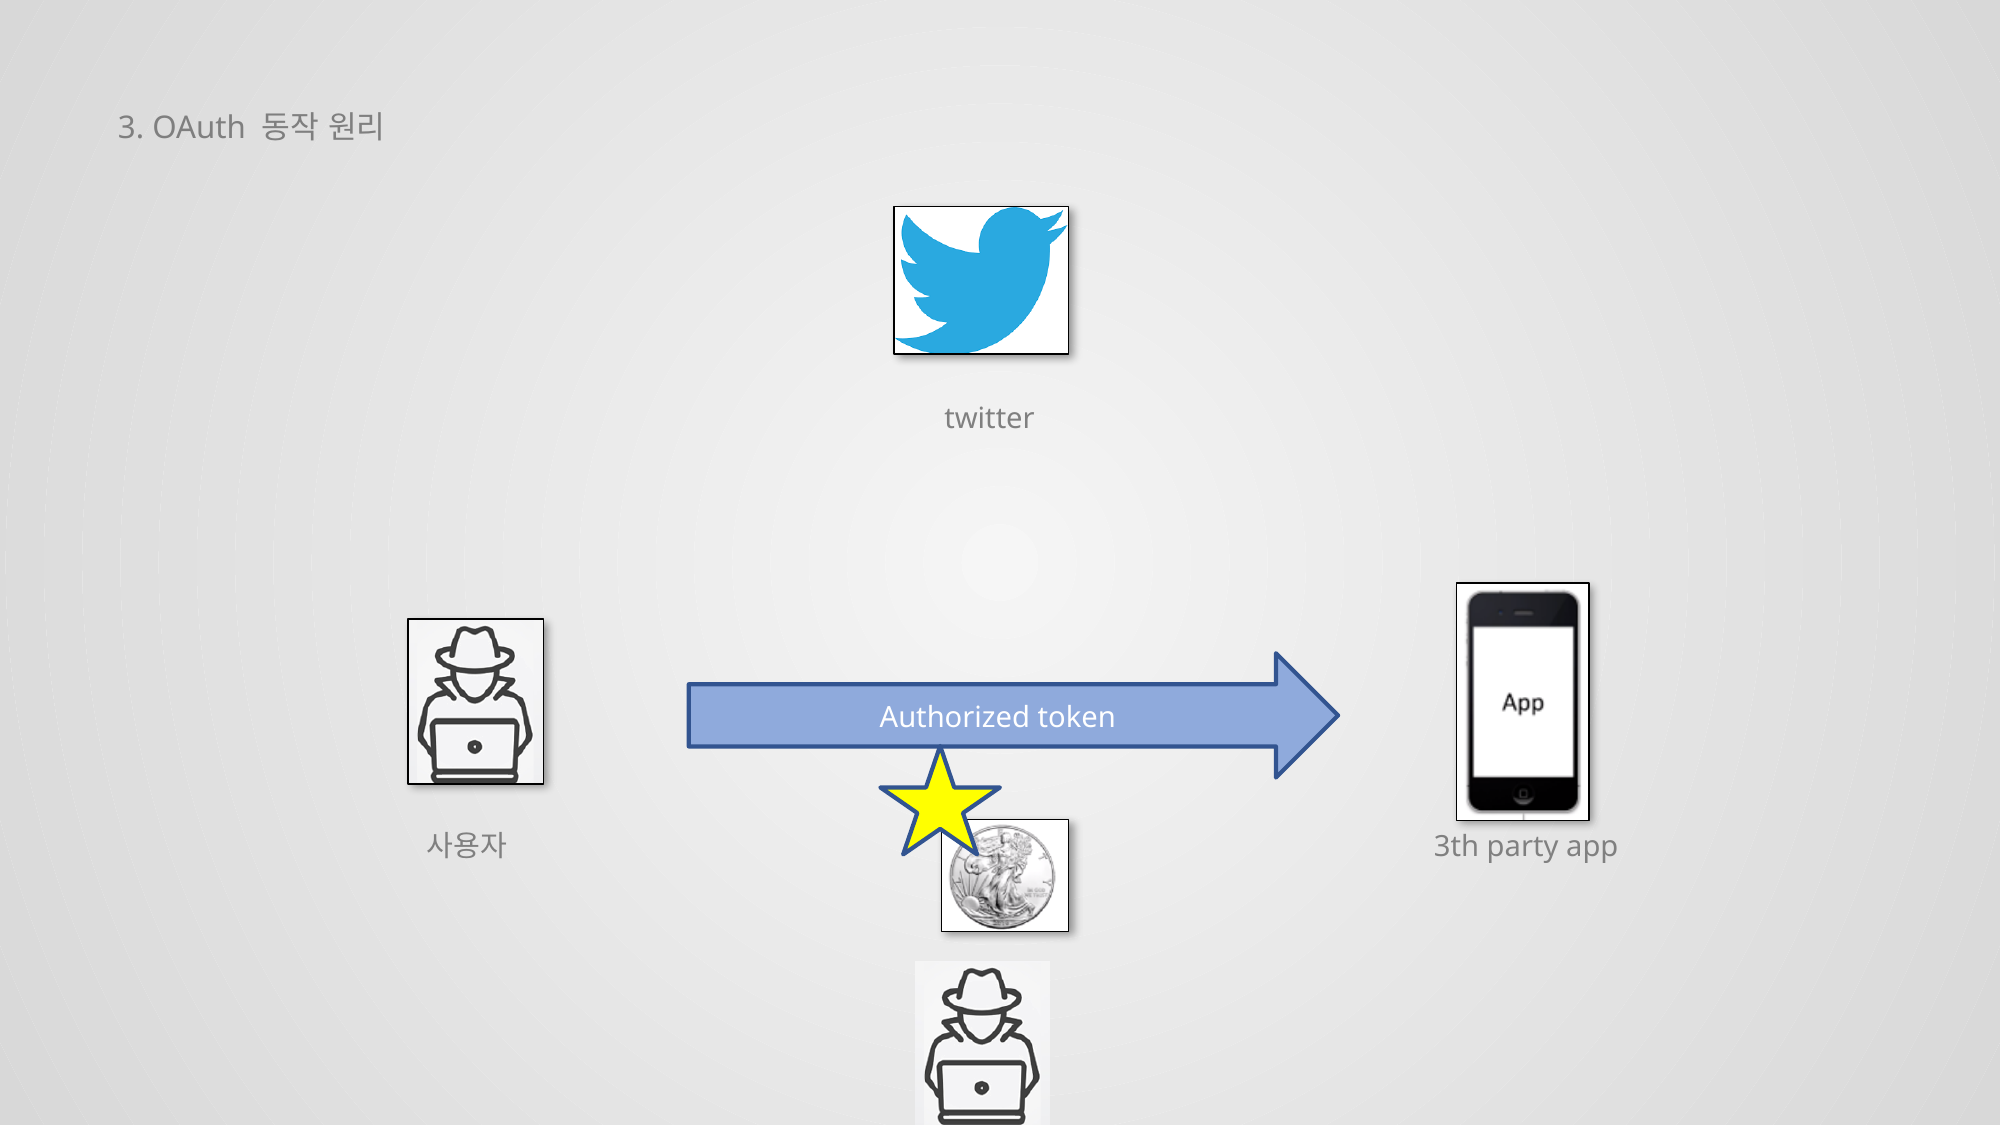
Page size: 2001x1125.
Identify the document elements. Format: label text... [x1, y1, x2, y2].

text_box Authorized token [686, 651, 1341, 780]
text_box 3th party app [1419, 819, 1634, 870]
picture [1456, 583, 1589, 820]
text_box 3. OAuth 동작 원리 [102, 100, 577, 166]
picture [408, 619, 543, 784]
picture [915, 960, 1051, 1125]
text_box 사용자 [411, 819, 523, 870]
text_box [878, 743, 1002, 857]
text_box twitter [929, 391, 1050, 442]
picture [894, 207, 1068, 354]
picture [942, 819, 1068, 932]
